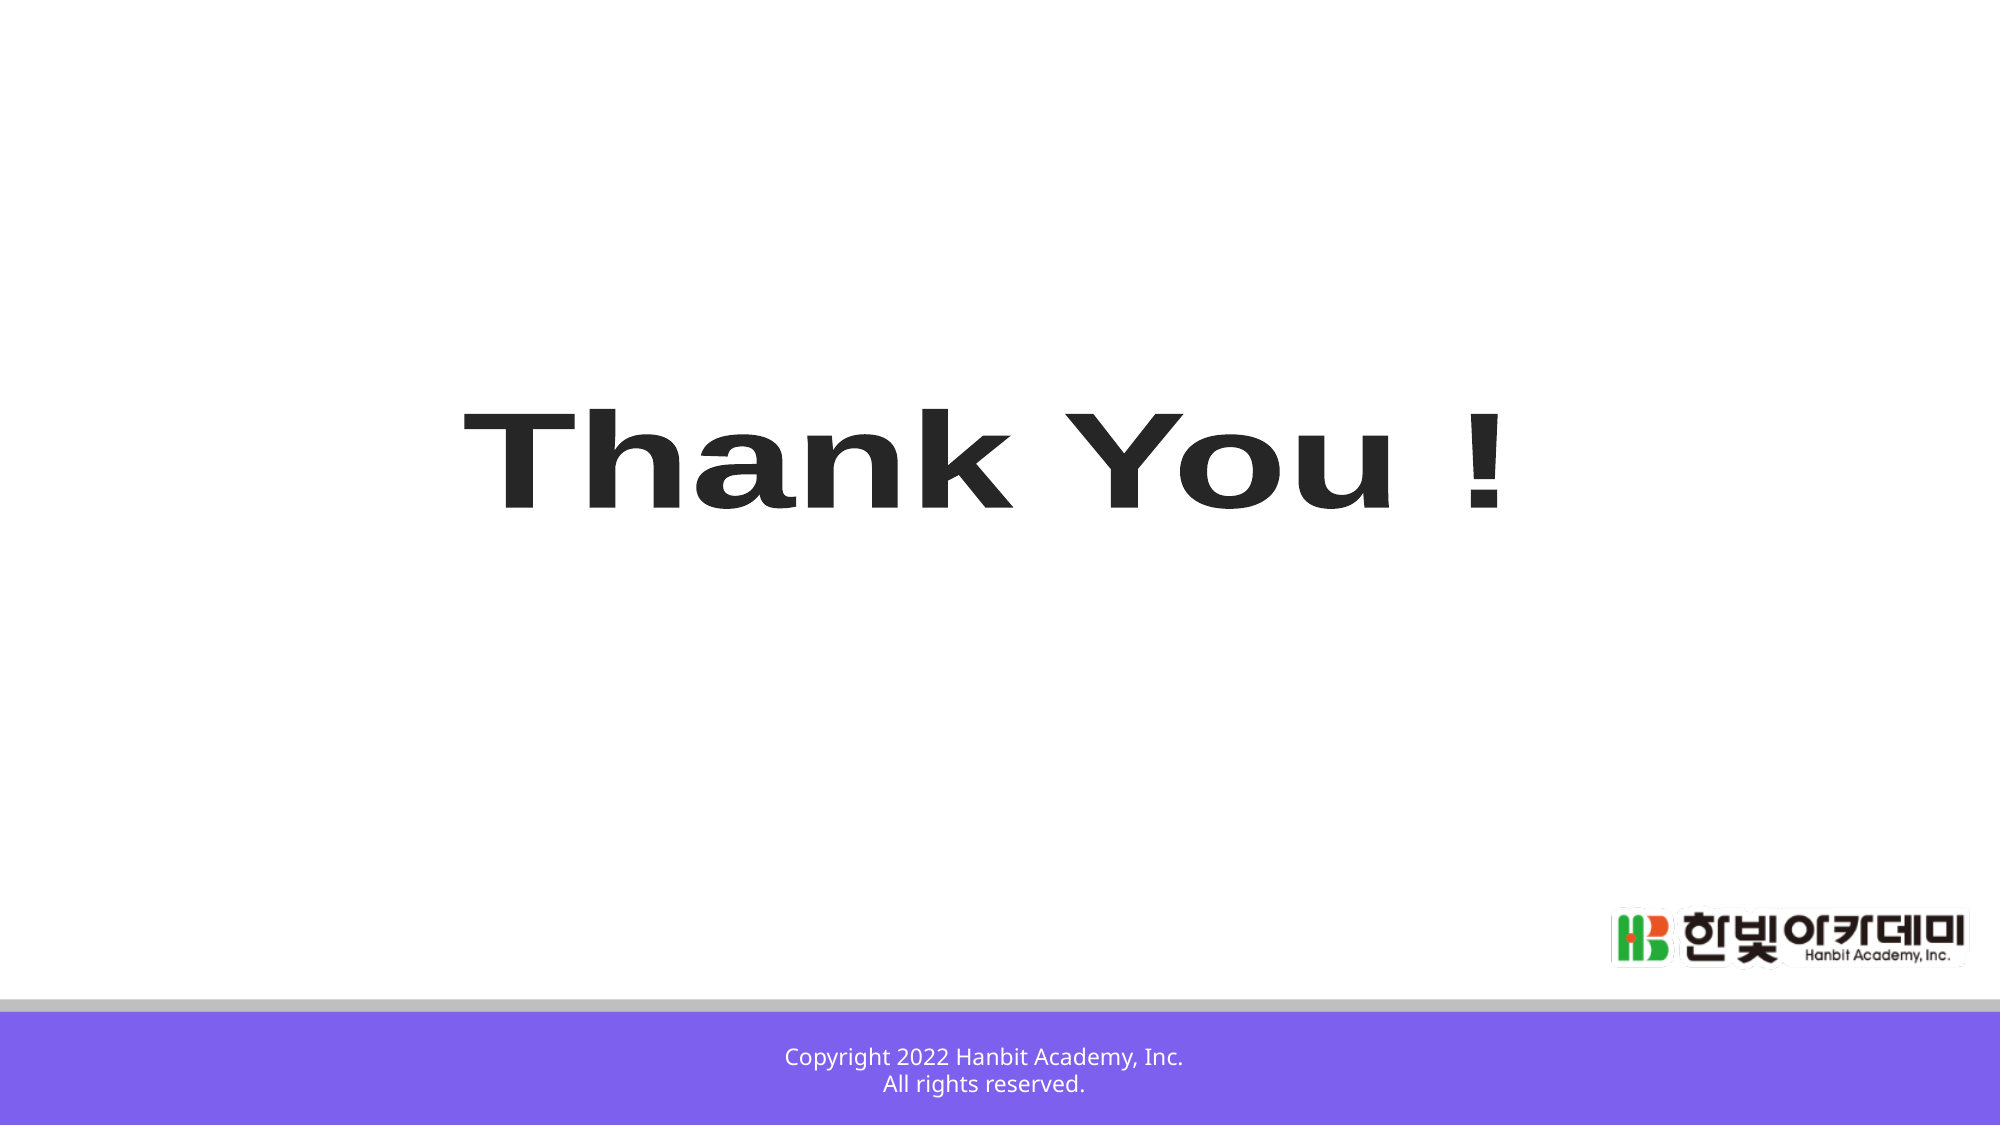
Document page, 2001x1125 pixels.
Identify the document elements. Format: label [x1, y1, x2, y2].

picture [1602, 904, 1980, 976]
